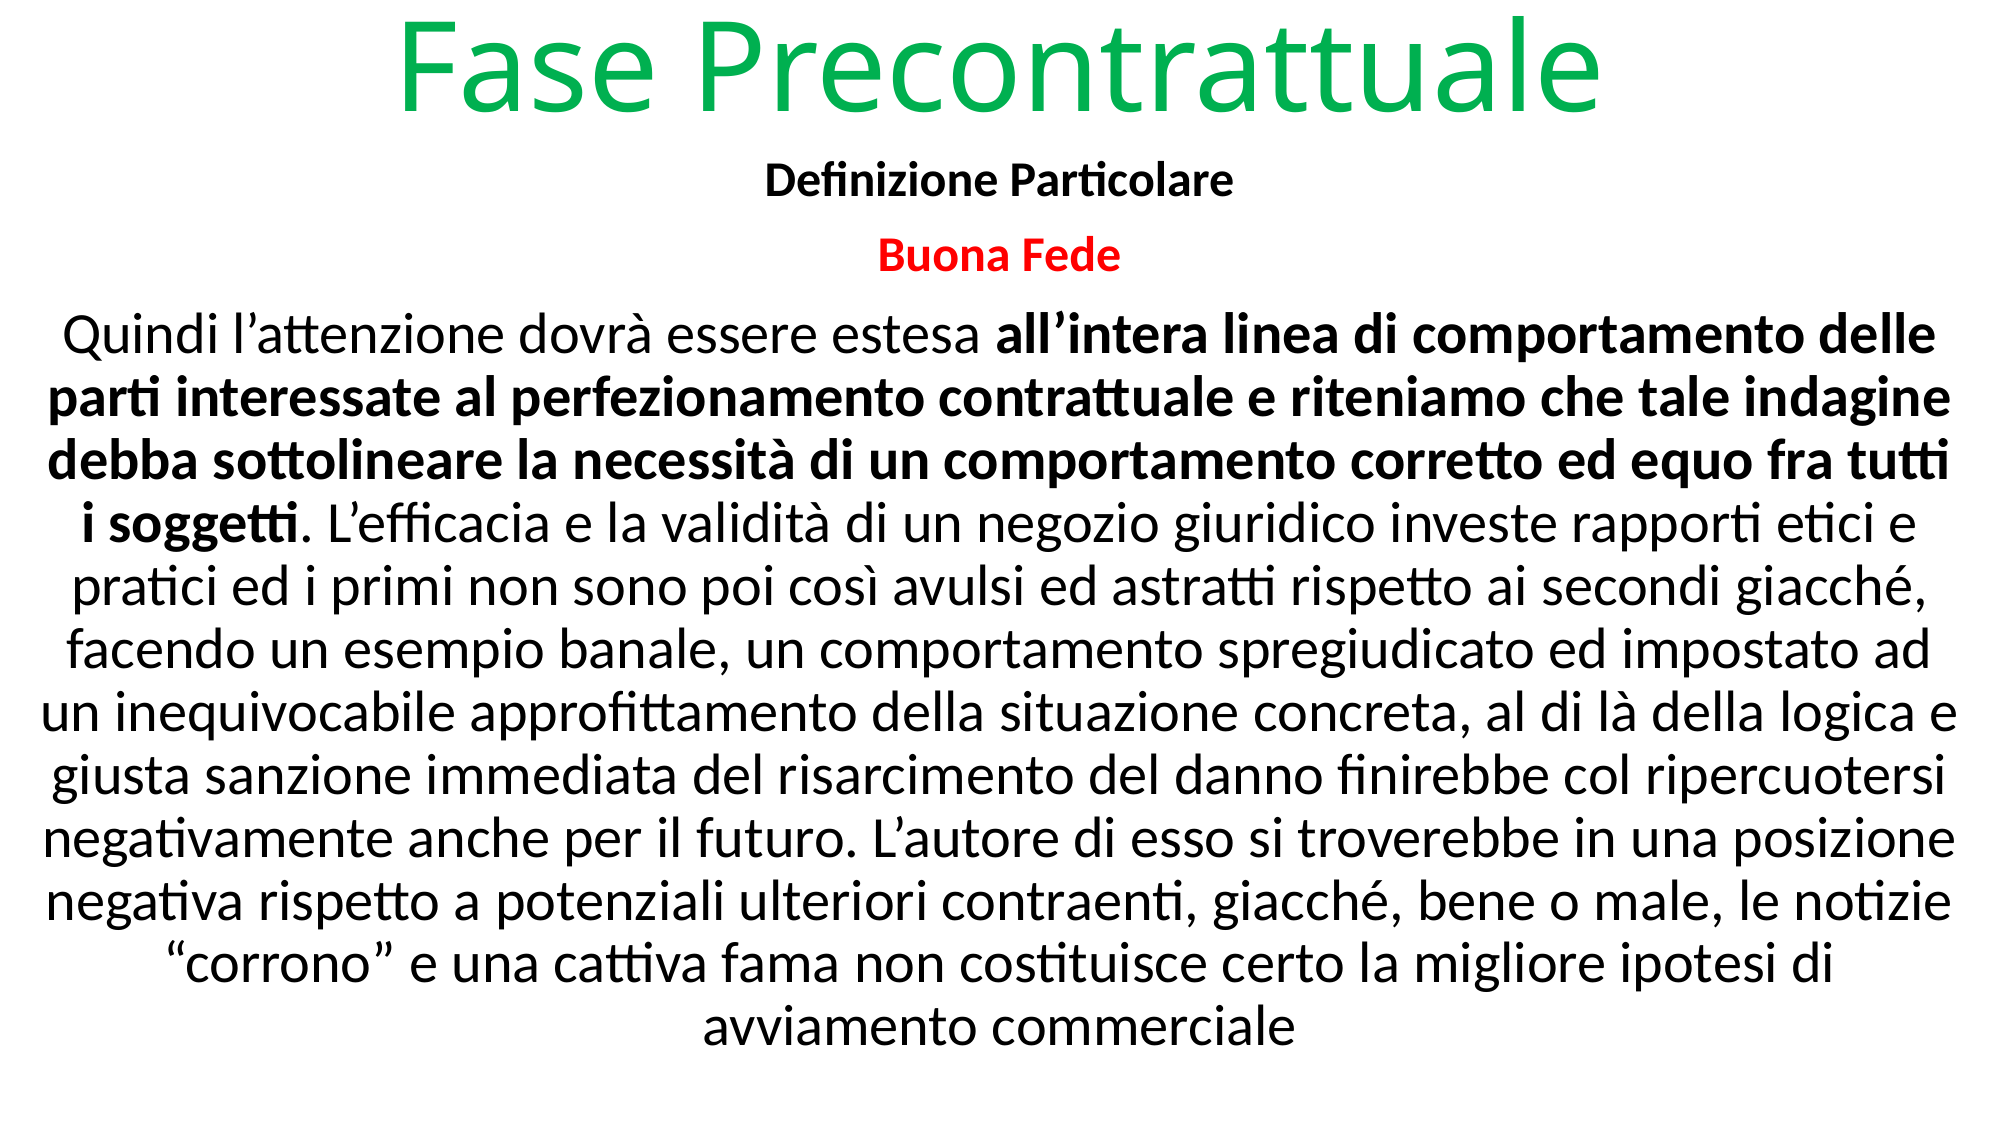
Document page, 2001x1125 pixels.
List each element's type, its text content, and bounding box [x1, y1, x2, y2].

title Fase Precontrattuale [249, 0, 1750, 145]
subtitle Definizione Particolare Buona Fede Quindi l’attenzione dovrà essere estesa all’intera linea di comportamen­to delle parti interessate al perfezionamento contrattuale e riteniamo che tale indagine debba sottolineare la necessità di un comportamento corretto ed equo fra tutti i soggetti. L’efficacia e la validità di un negozio giuridico inve­ste rapporti etici e pratici ed i primi non sono poi così avulsi ed astratti ri­spetto ai secondi giacché, facendo un esempio banale, un comportamento spregiudicato ed impostato ad un inequivocabile approfittamento della si­tuazione concreta, al di là della logica e giusta sanzione immediata del risar­cimento del danno finirebbe col ripercuotersi negativamente anche per il fu­turo. L’autore di esso si troverebbe in una posizione negativa rispetto a po­tenziali ulteriori contraenti, giacché, bene o male, le notizie “corrono” e una cattiva fama non costituisce certo la migliore ipotesi di avviamento commer­ciale [23, 145, 1976, 1125]
